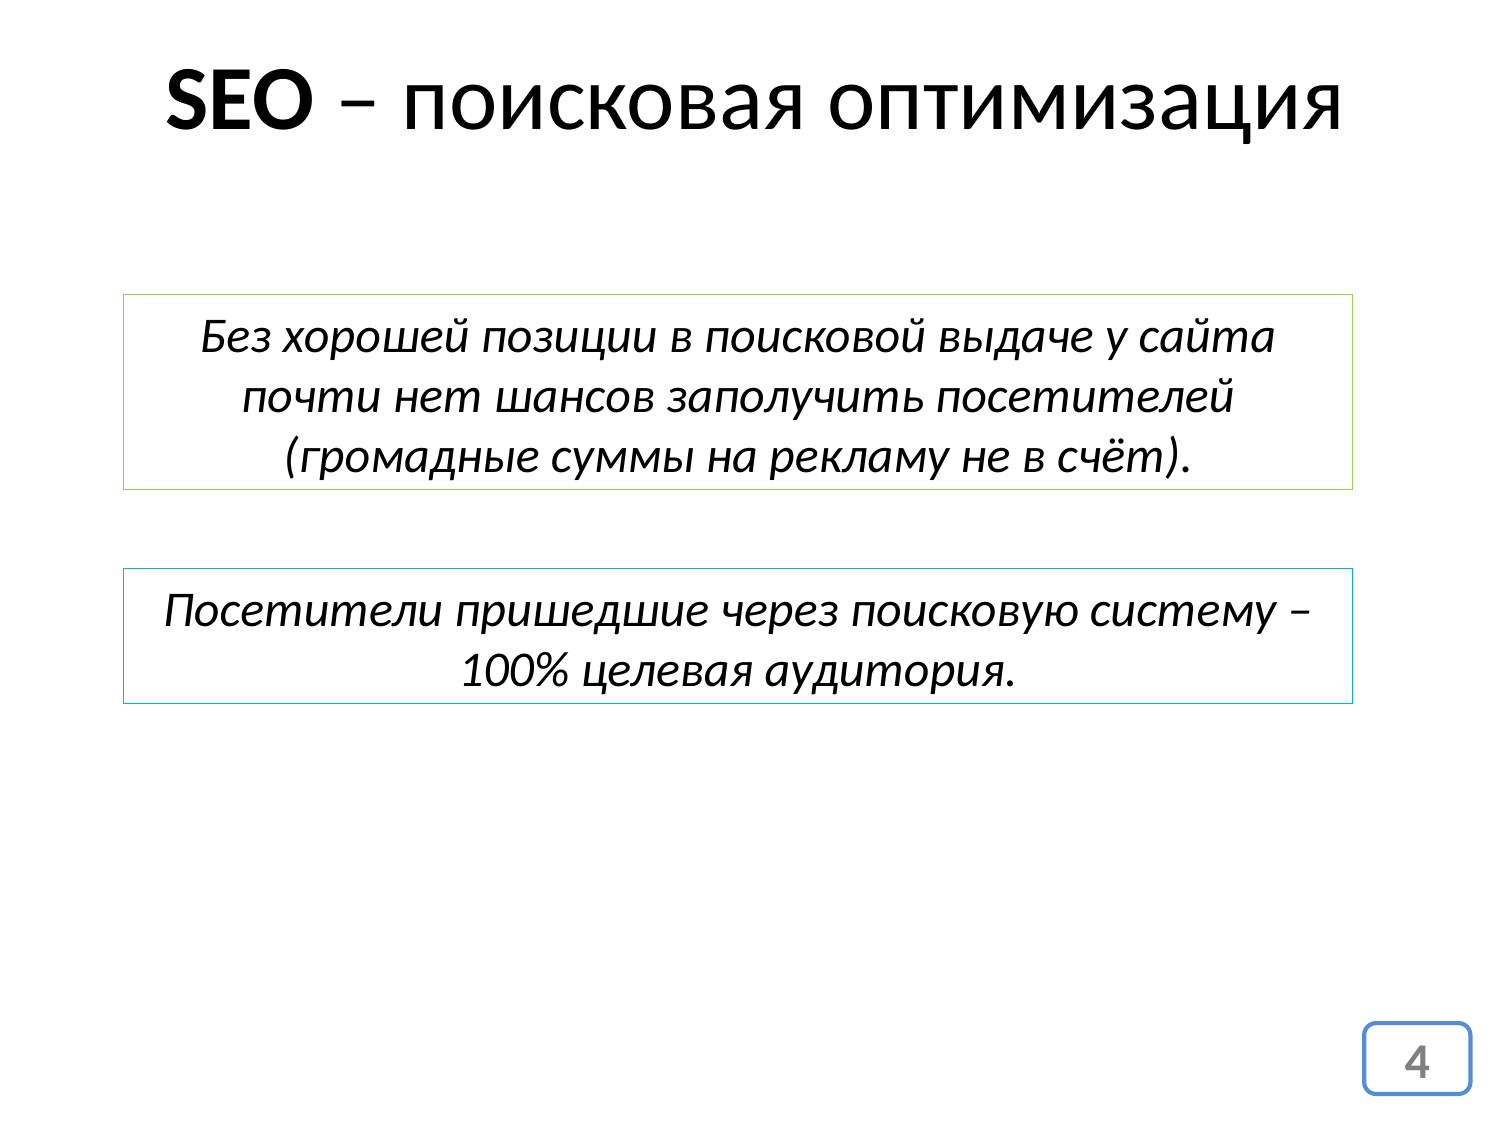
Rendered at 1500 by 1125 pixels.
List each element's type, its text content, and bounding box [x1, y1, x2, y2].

text_box Без хорошей позиции в поисковой выдаче у сайта почти нет шансов заполучить посетителей (громадные суммы на рекламу не в счёт). [123, 294, 1353, 490]
text_box Посетители пришедшие через поисковую систему – 100% целевая аудитория. [123, 568, 1353, 704]
text_box 4 [1362, 1021, 1473, 1097]
text_box SEO – поисковая оптимизация [76, 30, 1436, 156]
